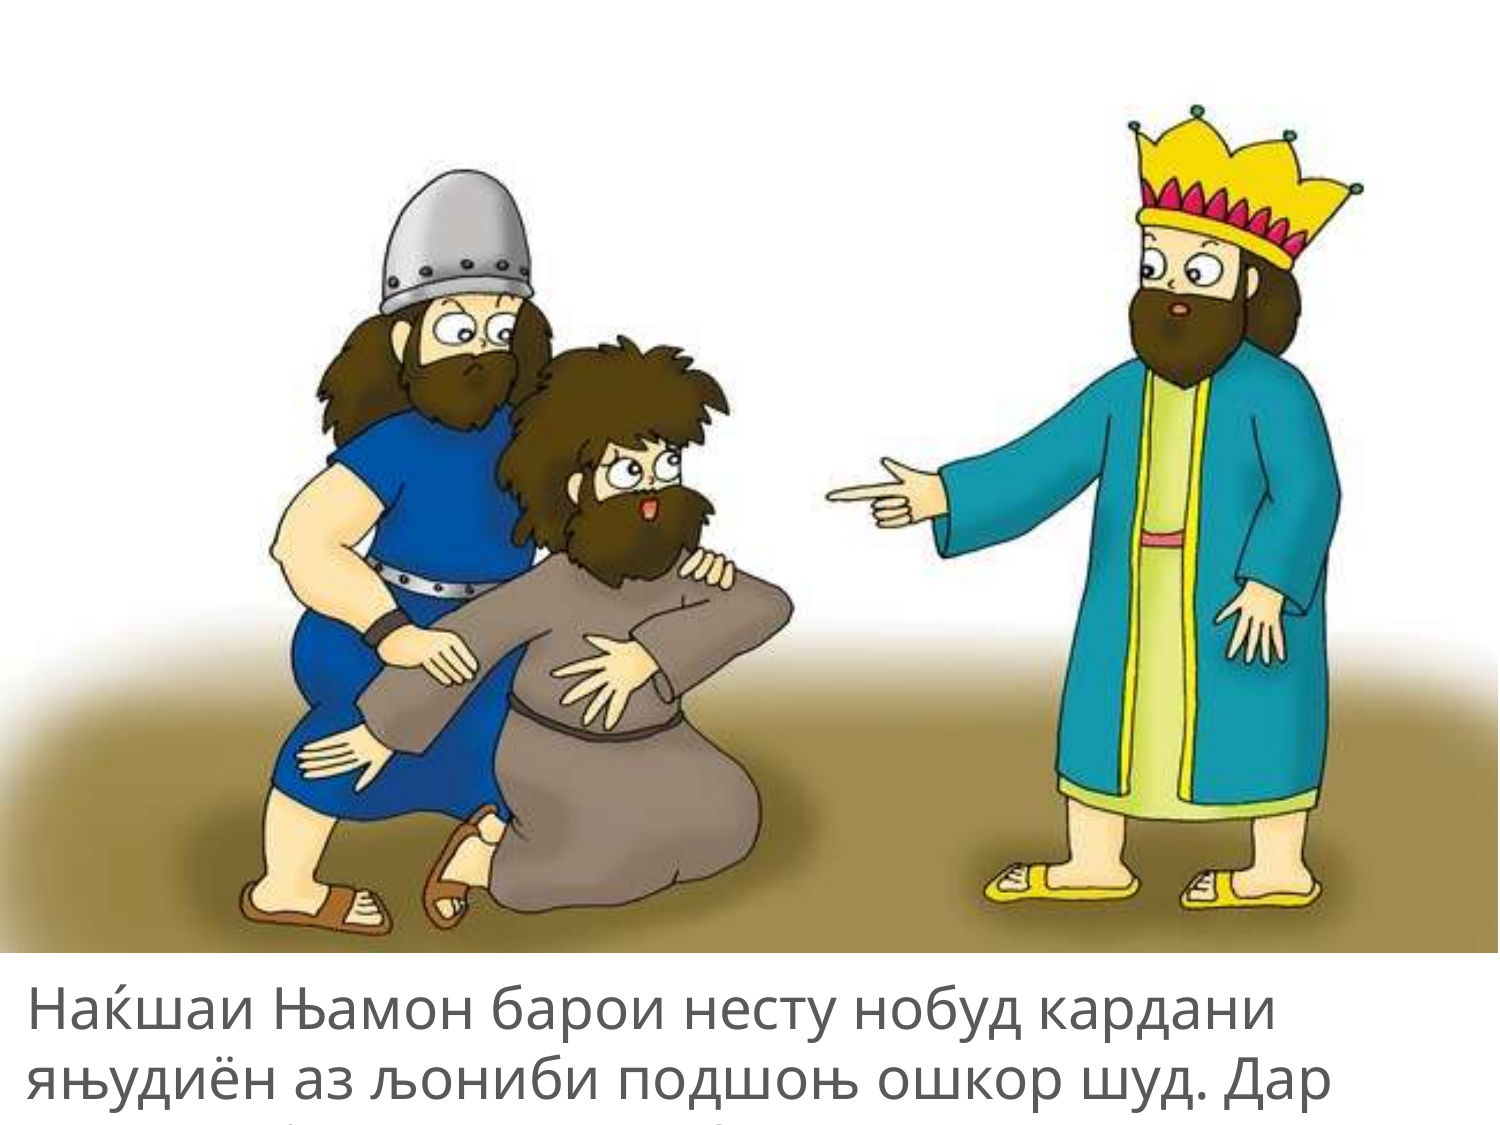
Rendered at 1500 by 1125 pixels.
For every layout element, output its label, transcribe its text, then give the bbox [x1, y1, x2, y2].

text_box Наќшаи Њамон барои несту нобуд кардани яњудиён аз љониби подшоњ ошкор шуд. Дар натиҷа, ба ӯ подшоҳ нафрат дошт ва кушта шуд. [11, 964, 1498, 1125]
picture [0, 0, 1498, 953]
